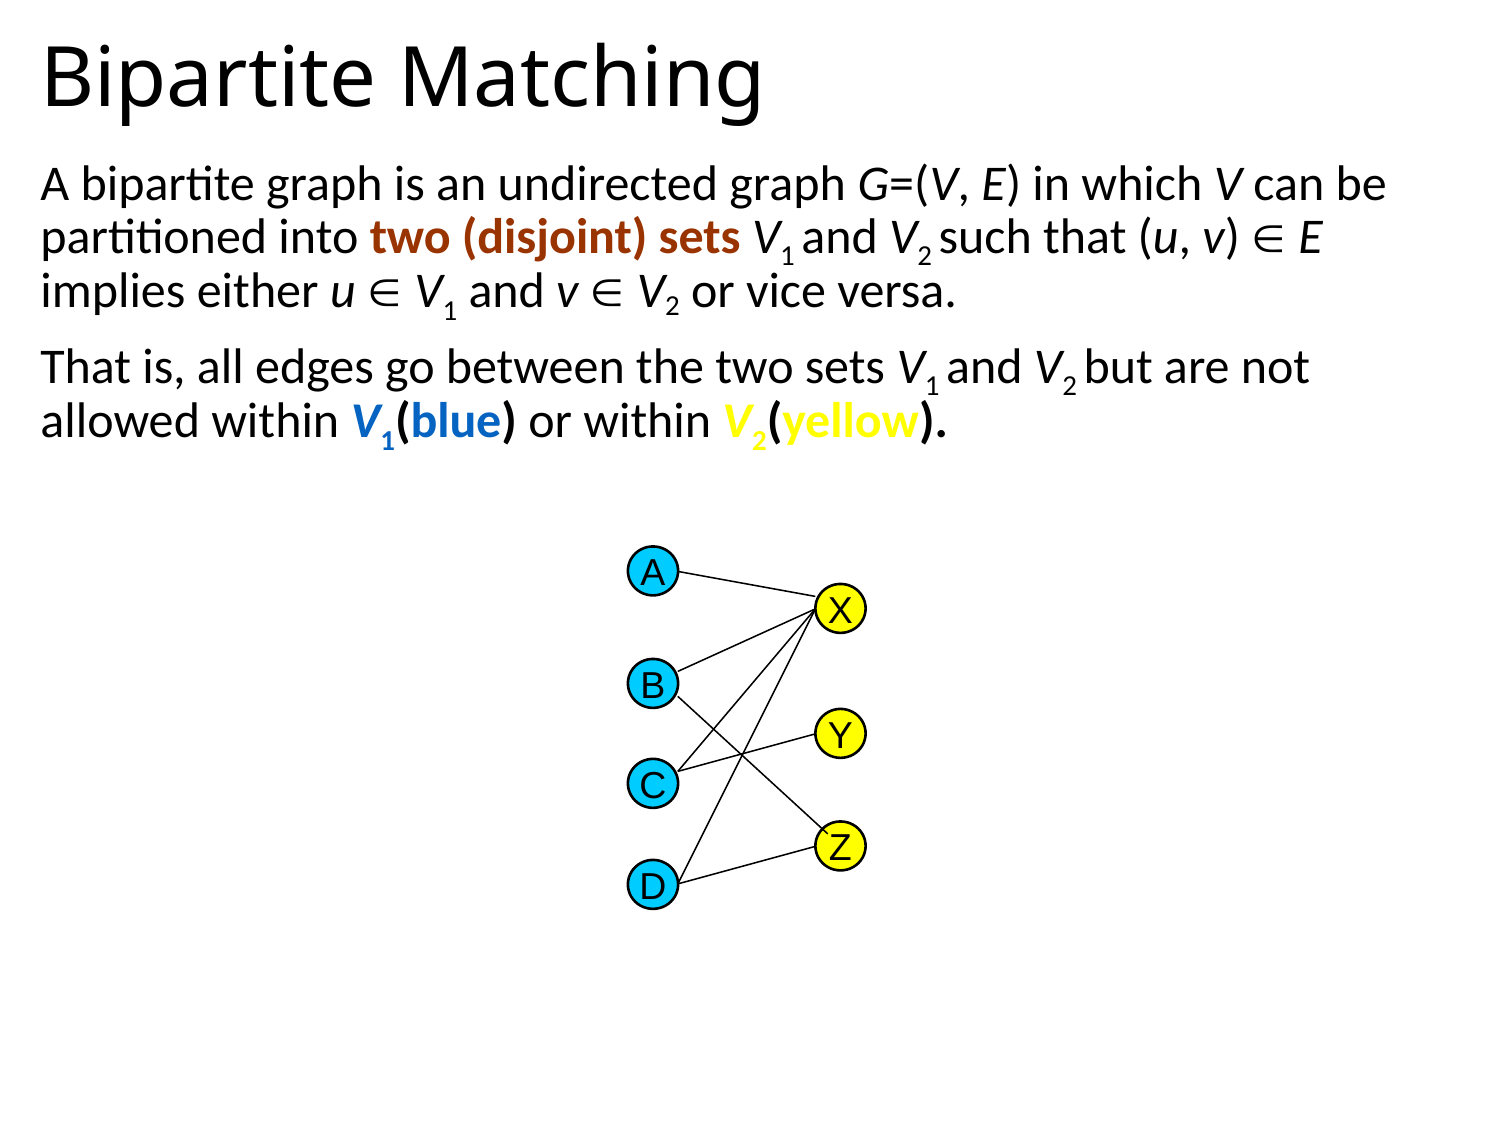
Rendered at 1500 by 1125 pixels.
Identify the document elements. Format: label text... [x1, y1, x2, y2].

text_box X [815, 583, 866, 633]
text_box B [627, 658, 679, 708]
text_box C [627, 758, 679, 808]
text_box Y [815, 708, 866, 758]
title Bipartite Matching [25, 26, 1469, 138]
text_box A [627, 546, 679, 596]
text_box D [627, 859, 679, 909]
list A bipartite graph is an undirected graph G=(V, E) in which V can be partitioned into two (disjoint) sets V1 and V2 such that (u, v)  E implies either u  V1 and v  V2 or vice versa. That is, all edges go between the two sets V1 and V2 but are not allowed within V1(blue) or within V2(yellow). [25, 154, 1469, 1014]
text_box Z [815, 821, 866, 871]
